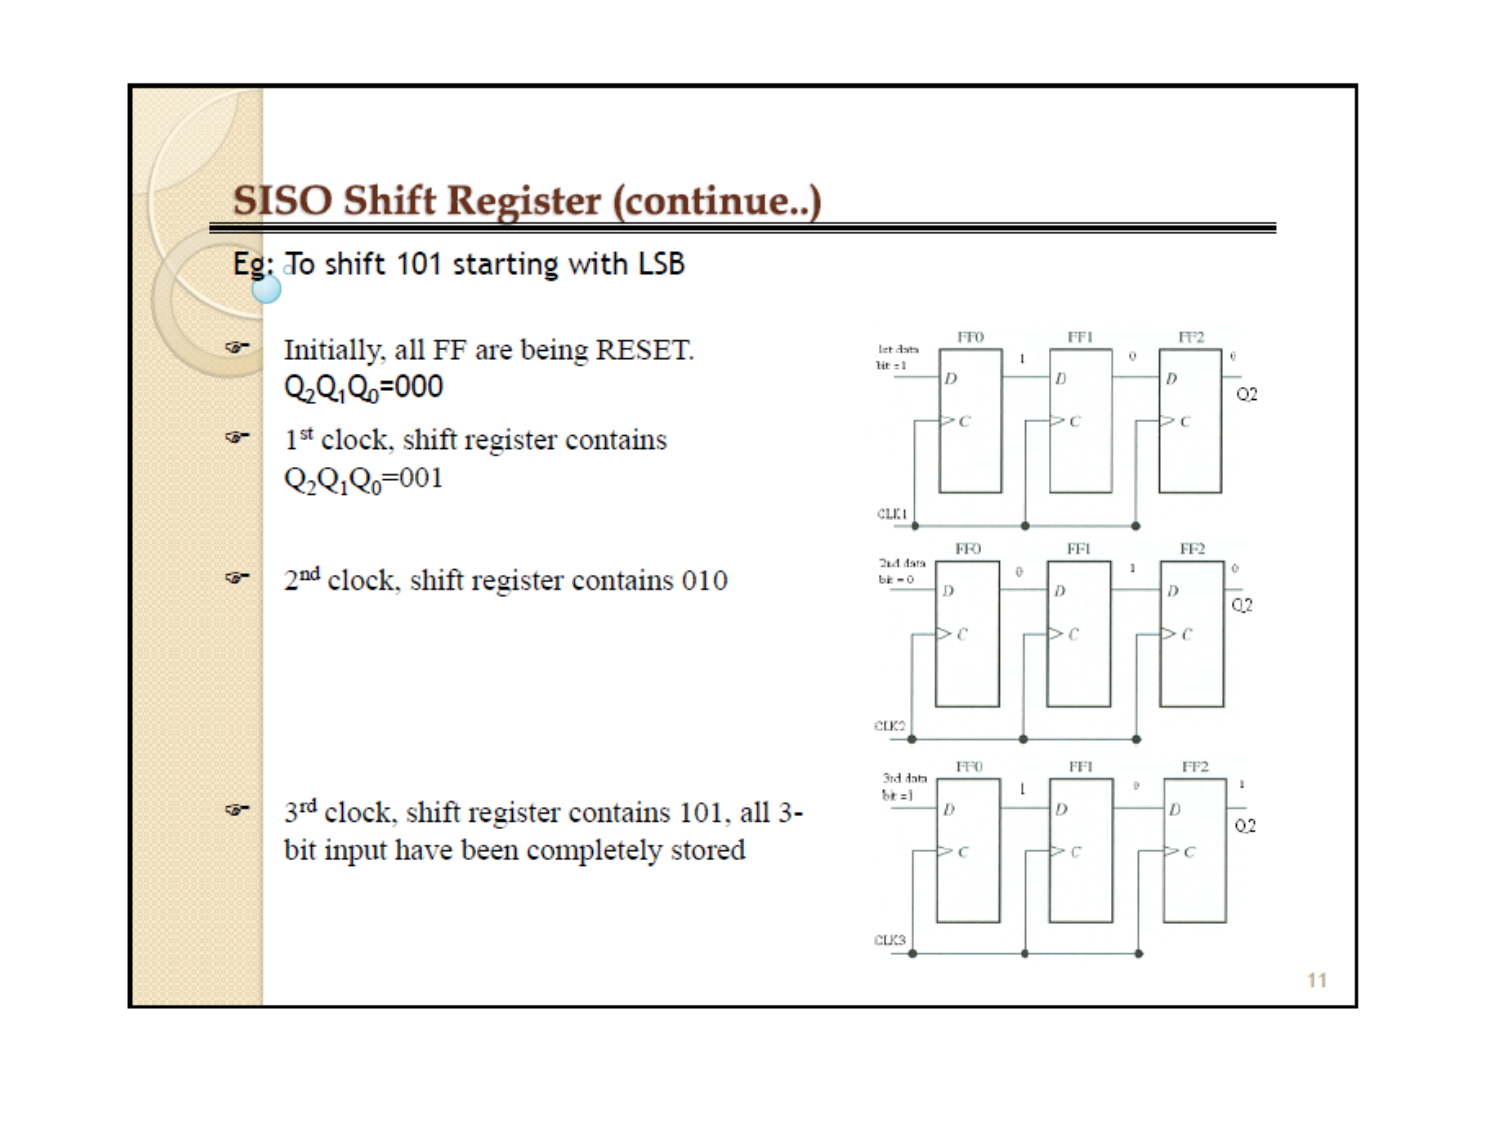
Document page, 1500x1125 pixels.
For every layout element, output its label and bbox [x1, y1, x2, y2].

list [123, 77, 1366, 1017]
